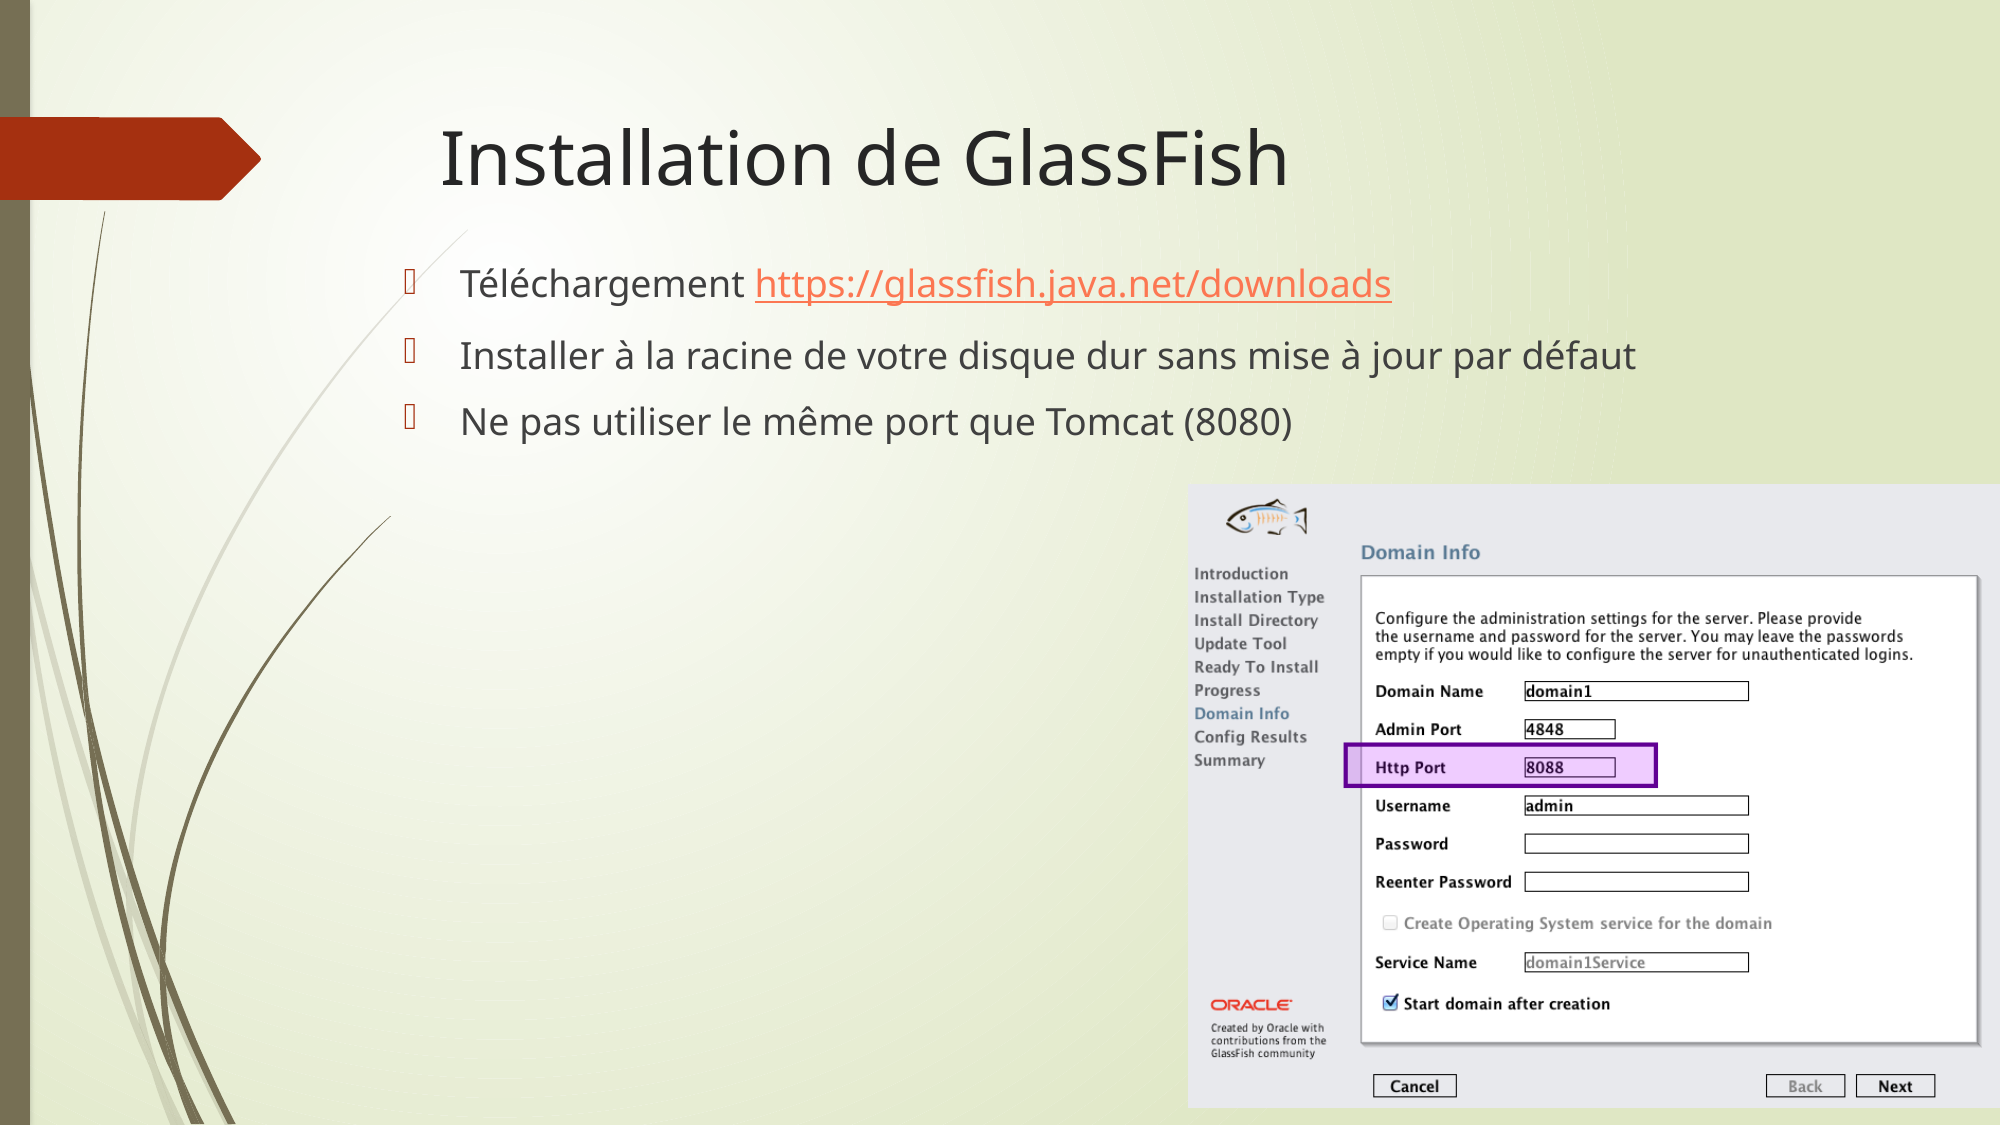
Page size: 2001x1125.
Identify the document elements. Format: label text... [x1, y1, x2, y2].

list Téléchargement https://glassfish.java.net/downloads Installer à la racine de votre disque dur sans mise à jour par défaut Ne pas utiliser le même port que Tomcat (8080) [388, 252, 1852, 873]
picture [1188, 484, 2000, 1109]
title Installation de GlassFish [425, 102, 1888, 313]
